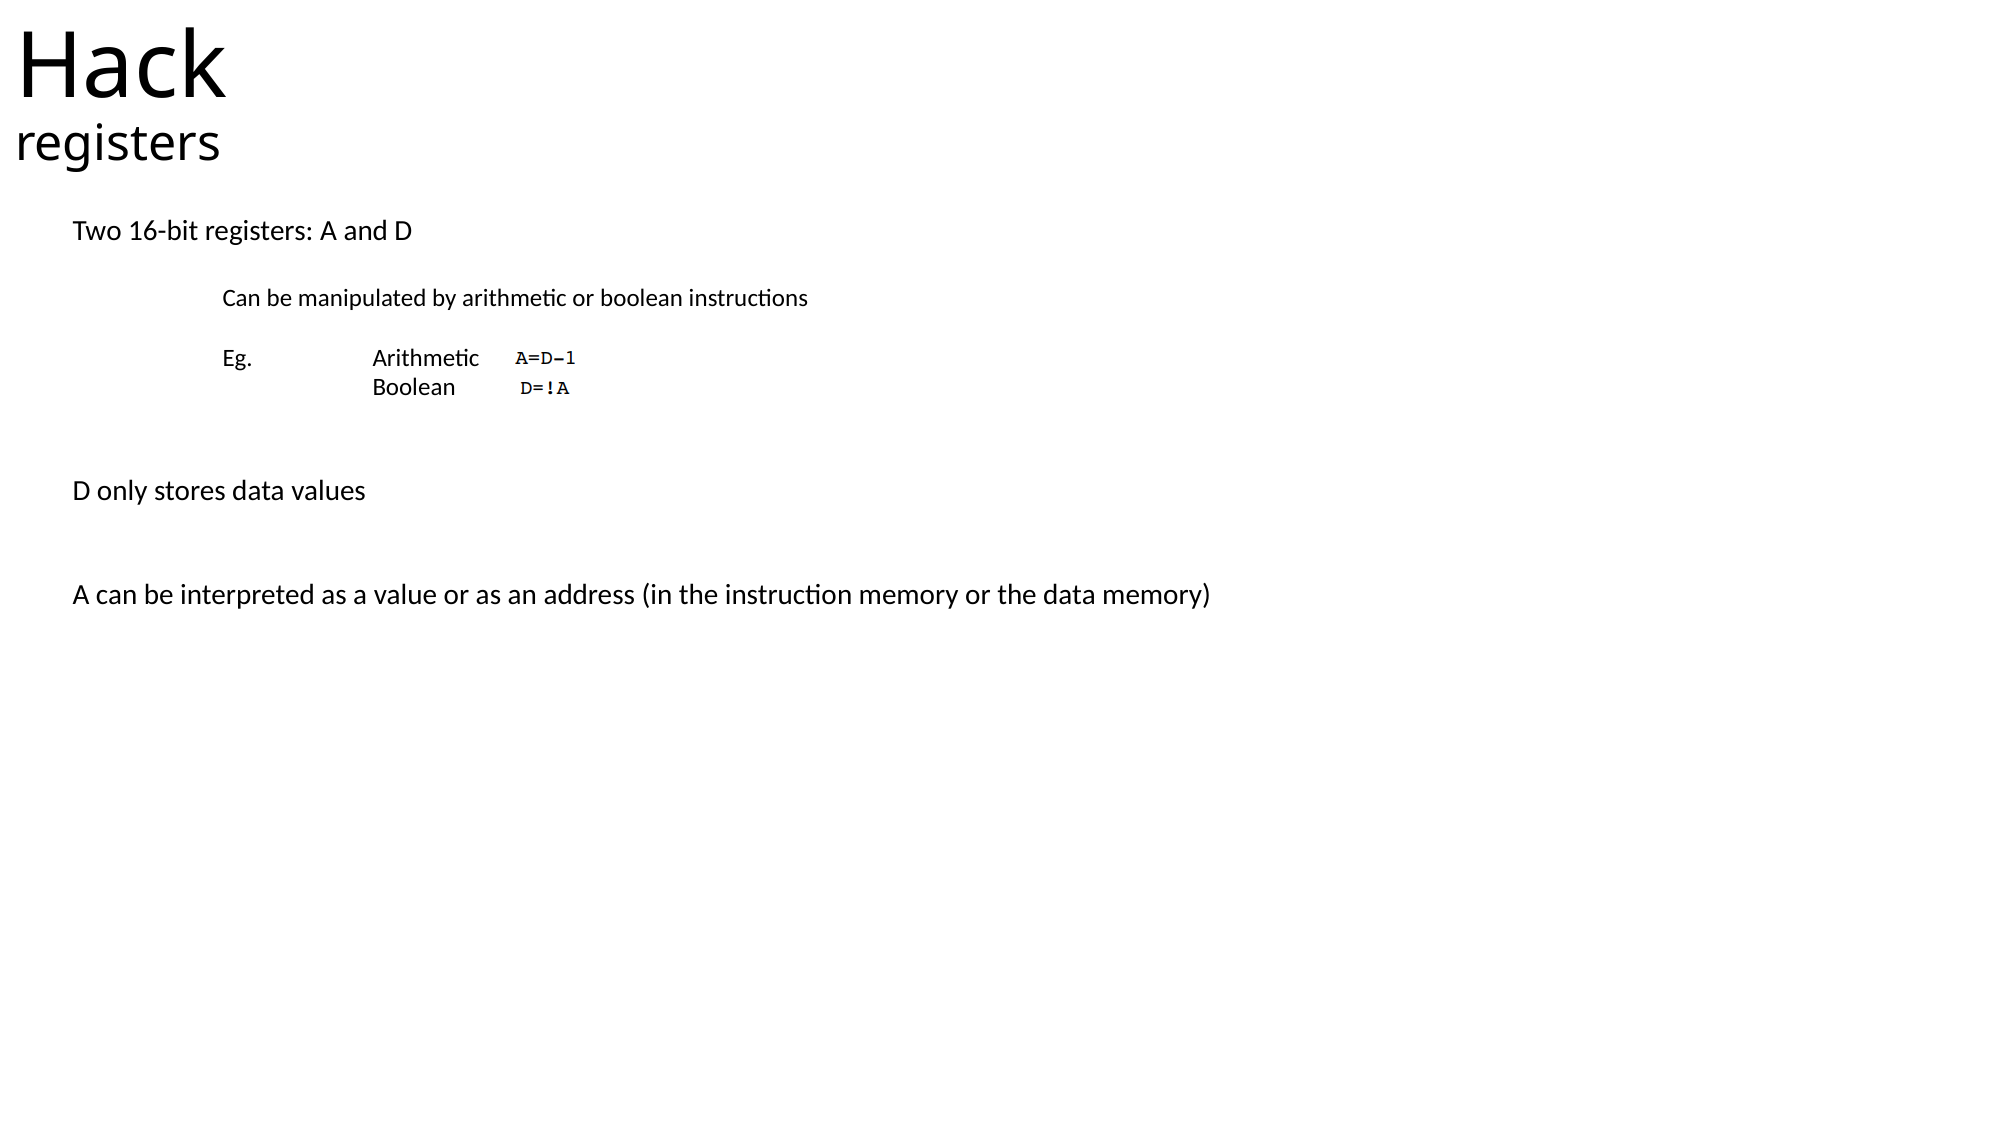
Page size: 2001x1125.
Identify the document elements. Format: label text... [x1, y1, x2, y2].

text_box Two 16-bit registers: A and D Can be manipulated by arithmetic or boolean instructions Eg. Arithmetic Boolean D only stores data values A can be interpreted as a value or as an address (in the instruction memory or the data memory) As an address in the data memory (Memory[A]) Instructions are 16 bits wide Cannot pack both an operation and address in one instruction A holds the address of M Addresses are specified with 15 bits Eg. To set D = Memory[516] – 1, first set A = 516 and then do D=M-1 As an address in the instruction memory (InstructionMemory[A]) Any jump always takes you to the address held by A Eg. To fetch the instruction in InstructionMemory[35], set A = 35 and then use ‘goto’ [57, 204, 1953, 1068]
picture [513, 347, 577, 372]
title Hack registers [0, 0, 2000, 204]
picture [517, 377, 576, 402]
